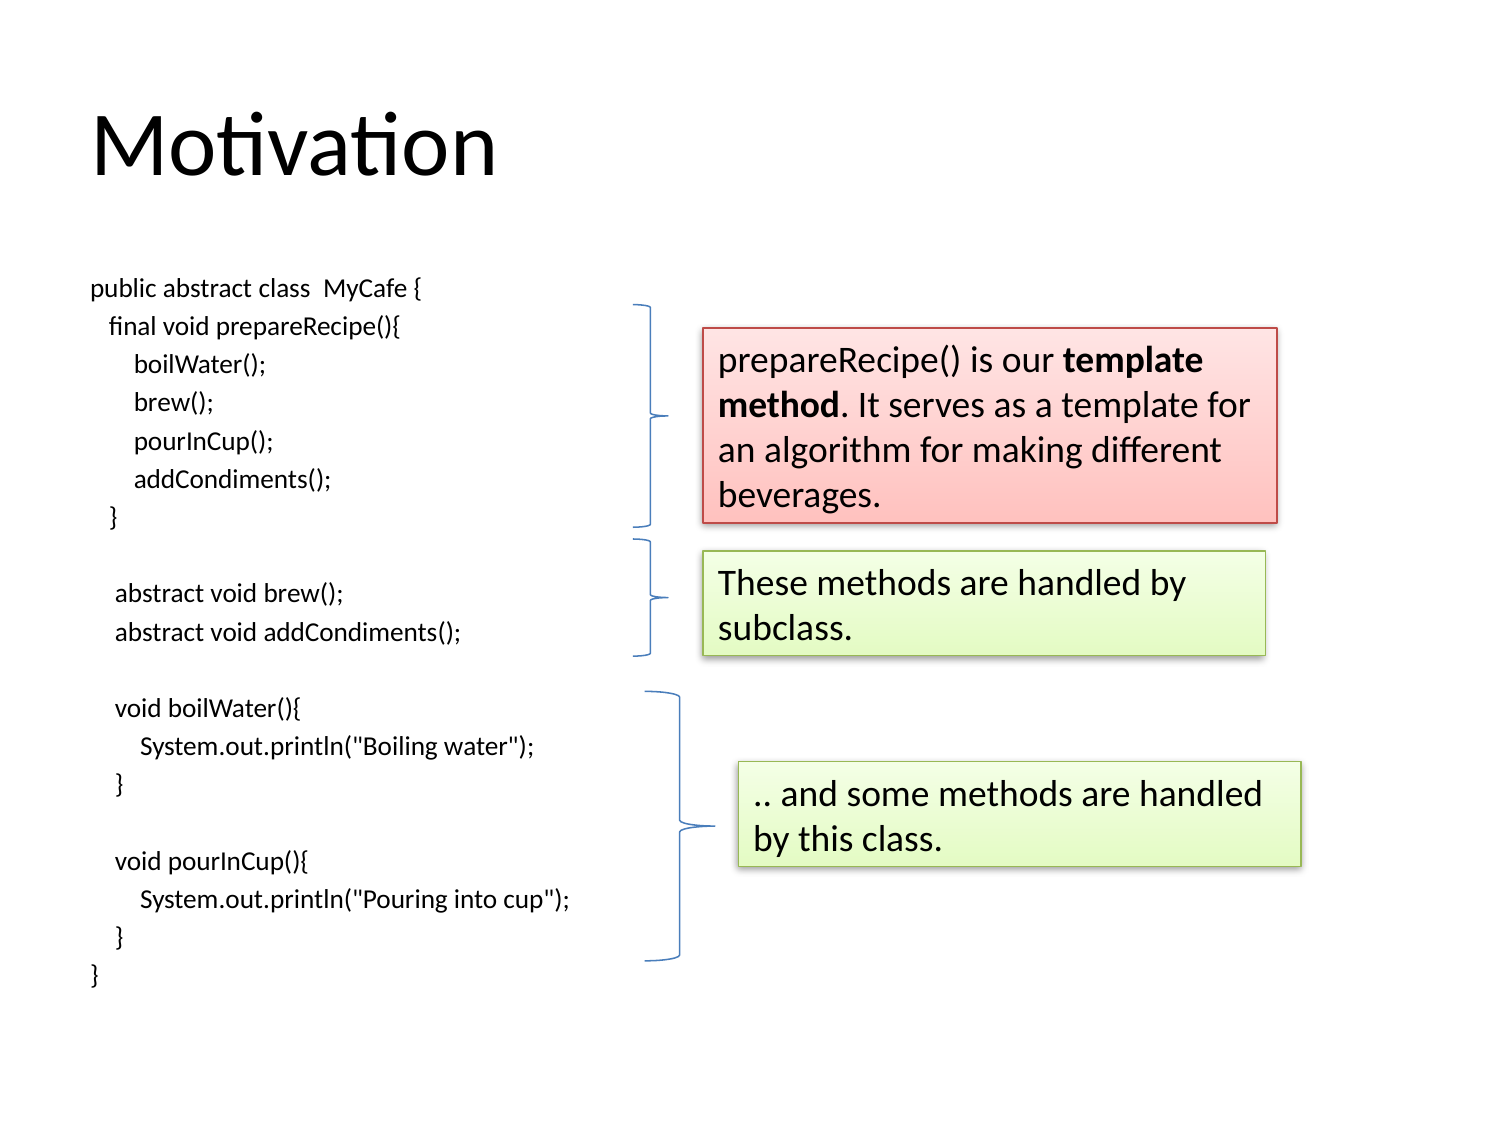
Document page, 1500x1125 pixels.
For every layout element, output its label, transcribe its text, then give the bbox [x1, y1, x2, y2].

list public abstract class MyCafe { final void prepareRecipe(){ boilWater(); brew(); pourInCup(); addCondiments(); } abstract void brew(); abstract void addCondiments(); void boilWater(){ System.out.println("Boiling water"); } void pourInCup(){ System.out.println("Pouring into cup"); } } [75, 262, 1425, 1005]
text_box .. and some methods are handled by this class. [738, 761, 1302, 867]
text_box [644, 690, 716, 962]
text_box [632, 303, 669, 529]
title Motivation [75, 45, 1425, 233]
text_box [632, 538, 669, 657]
text_box prepareRecipe() is our template method. It serves as a template for an algorithm for making different beverages. [702, 327, 1278, 524]
text_box These methods are handled by subclass. [702, 550, 1266, 656]
